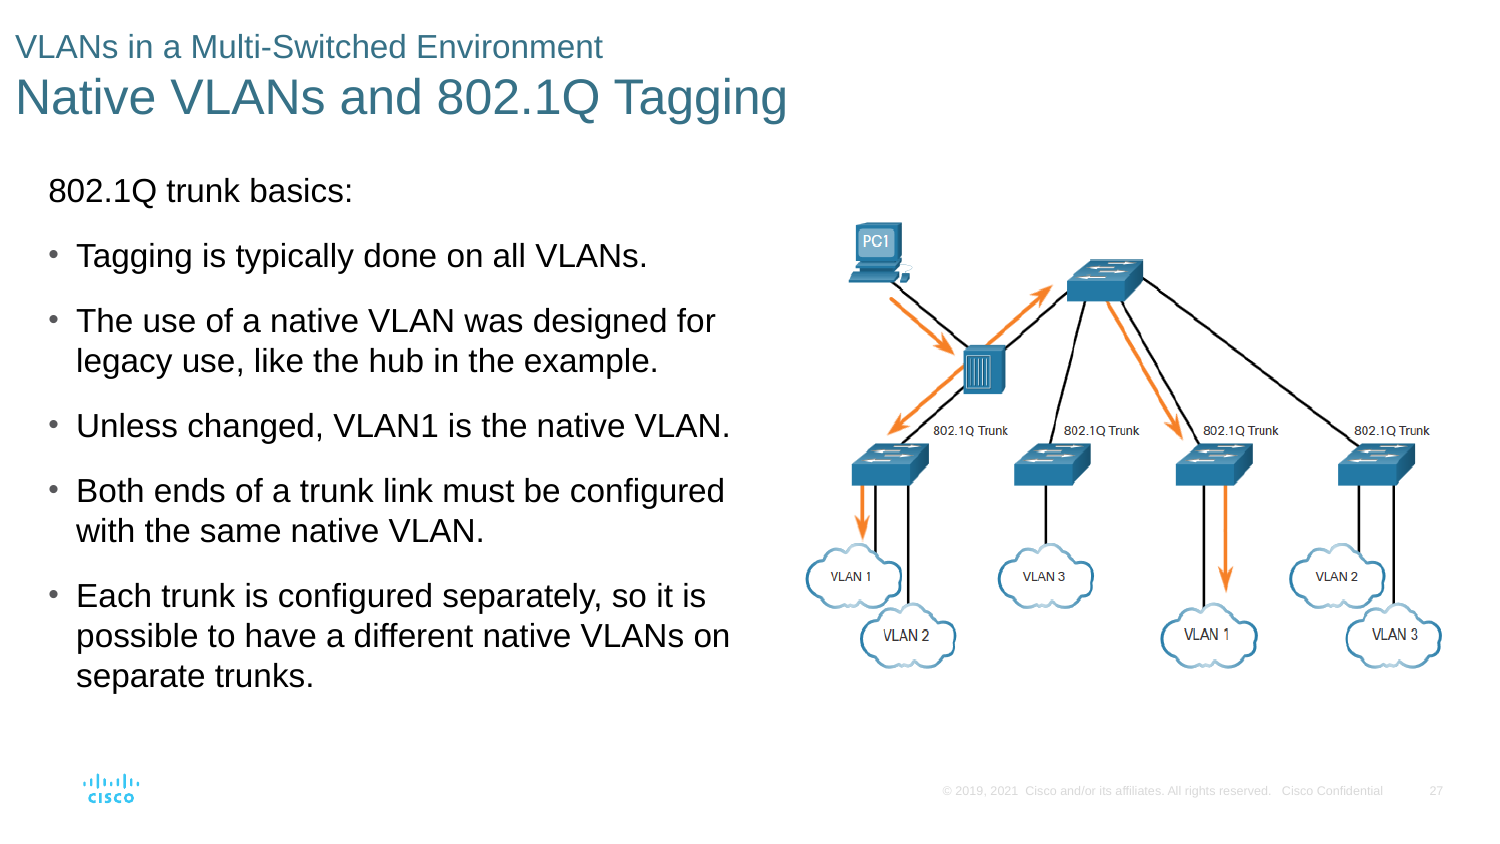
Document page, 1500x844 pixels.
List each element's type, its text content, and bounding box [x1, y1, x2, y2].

title VLANs in a Multi-Switched Environment Native VLANs and 802.1Q Tagging [0, 6, 1478, 143]
picture [799, 215, 1450, 676]
list 802.1Q trunk basics: Tagging is typically done on all VLANs. The use of a native VLAN was designed for legacy use, like the hub in the example. Unless changed, VLAN1 is the native VLAN. Both ends of a trunk link must be configured with the same native VLAN. Each trunk is configured separately, so it is possible to have a different native VLANs on separate trunks. [33, 161, 784, 722]
